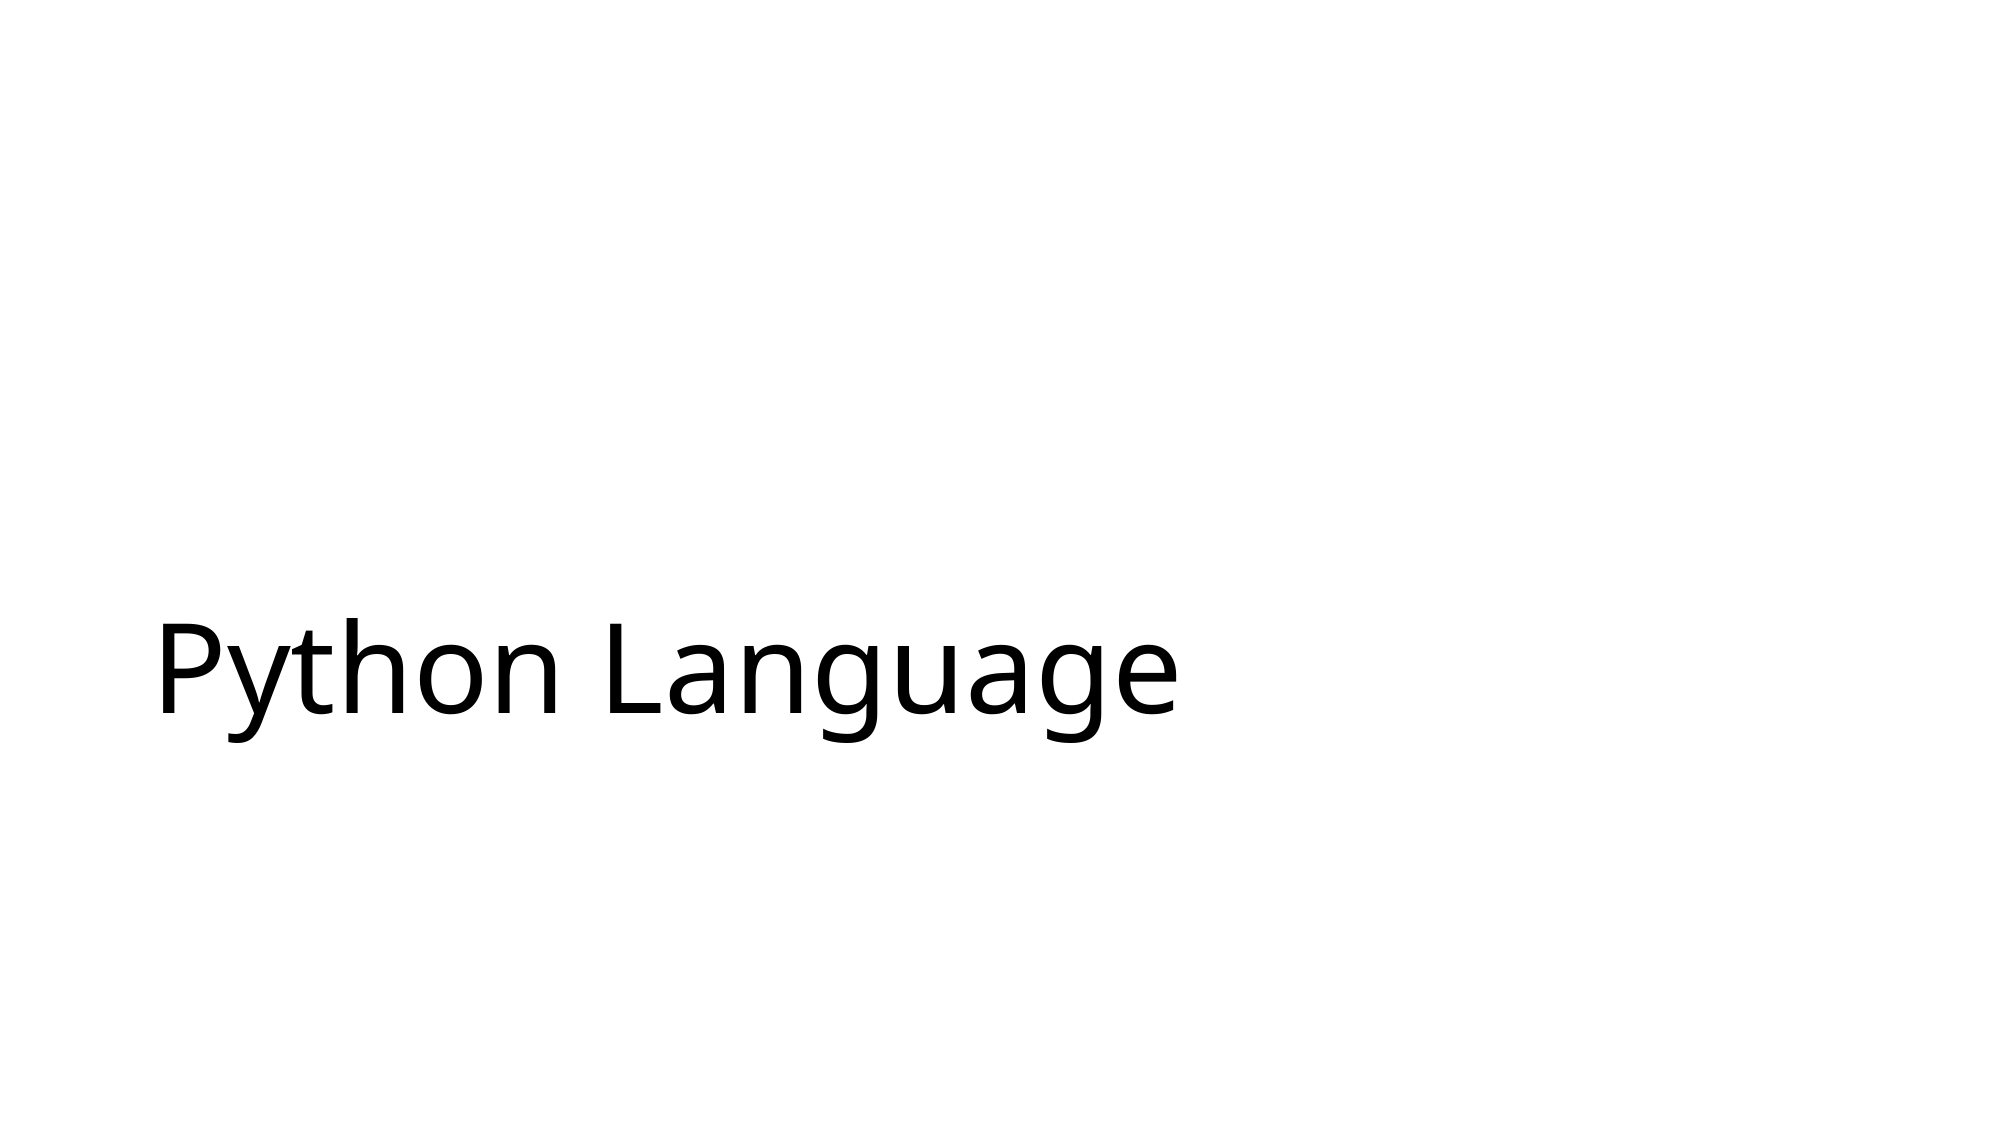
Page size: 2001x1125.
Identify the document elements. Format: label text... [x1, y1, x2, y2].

title Python Language [136, 280, 1862, 749]
